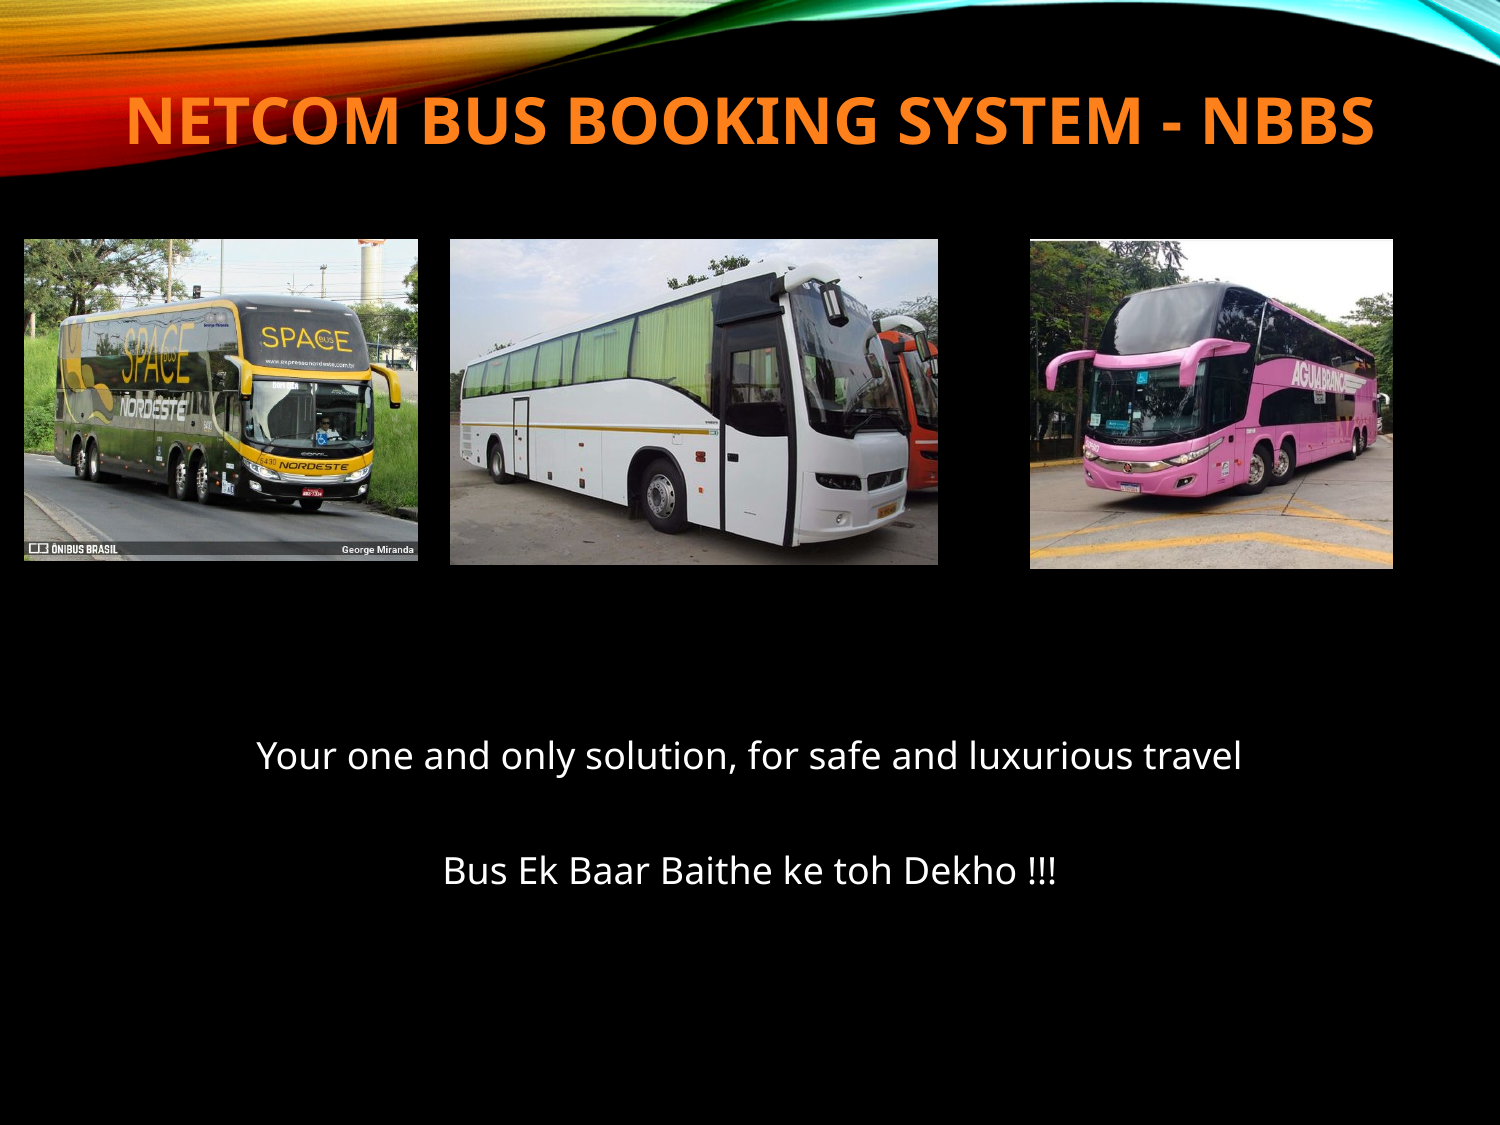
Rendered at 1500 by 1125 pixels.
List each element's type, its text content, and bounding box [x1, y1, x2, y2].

picture [24, 239, 419, 561]
picture [0, 0, 1500, 178]
picture [1030, 239, 1394, 569]
picture [449, 239, 938, 565]
text_box Your one and only solution, for safe and luxurious travel [224, 724, 1275, 785]
title NETCOM BUS BOOKING SYSTEM - NBBS [24, 60, 1475, 186]
text_box Bus Ek Baar Baithe ke toh Dekho !!! [224, 839, 1275, 900]
